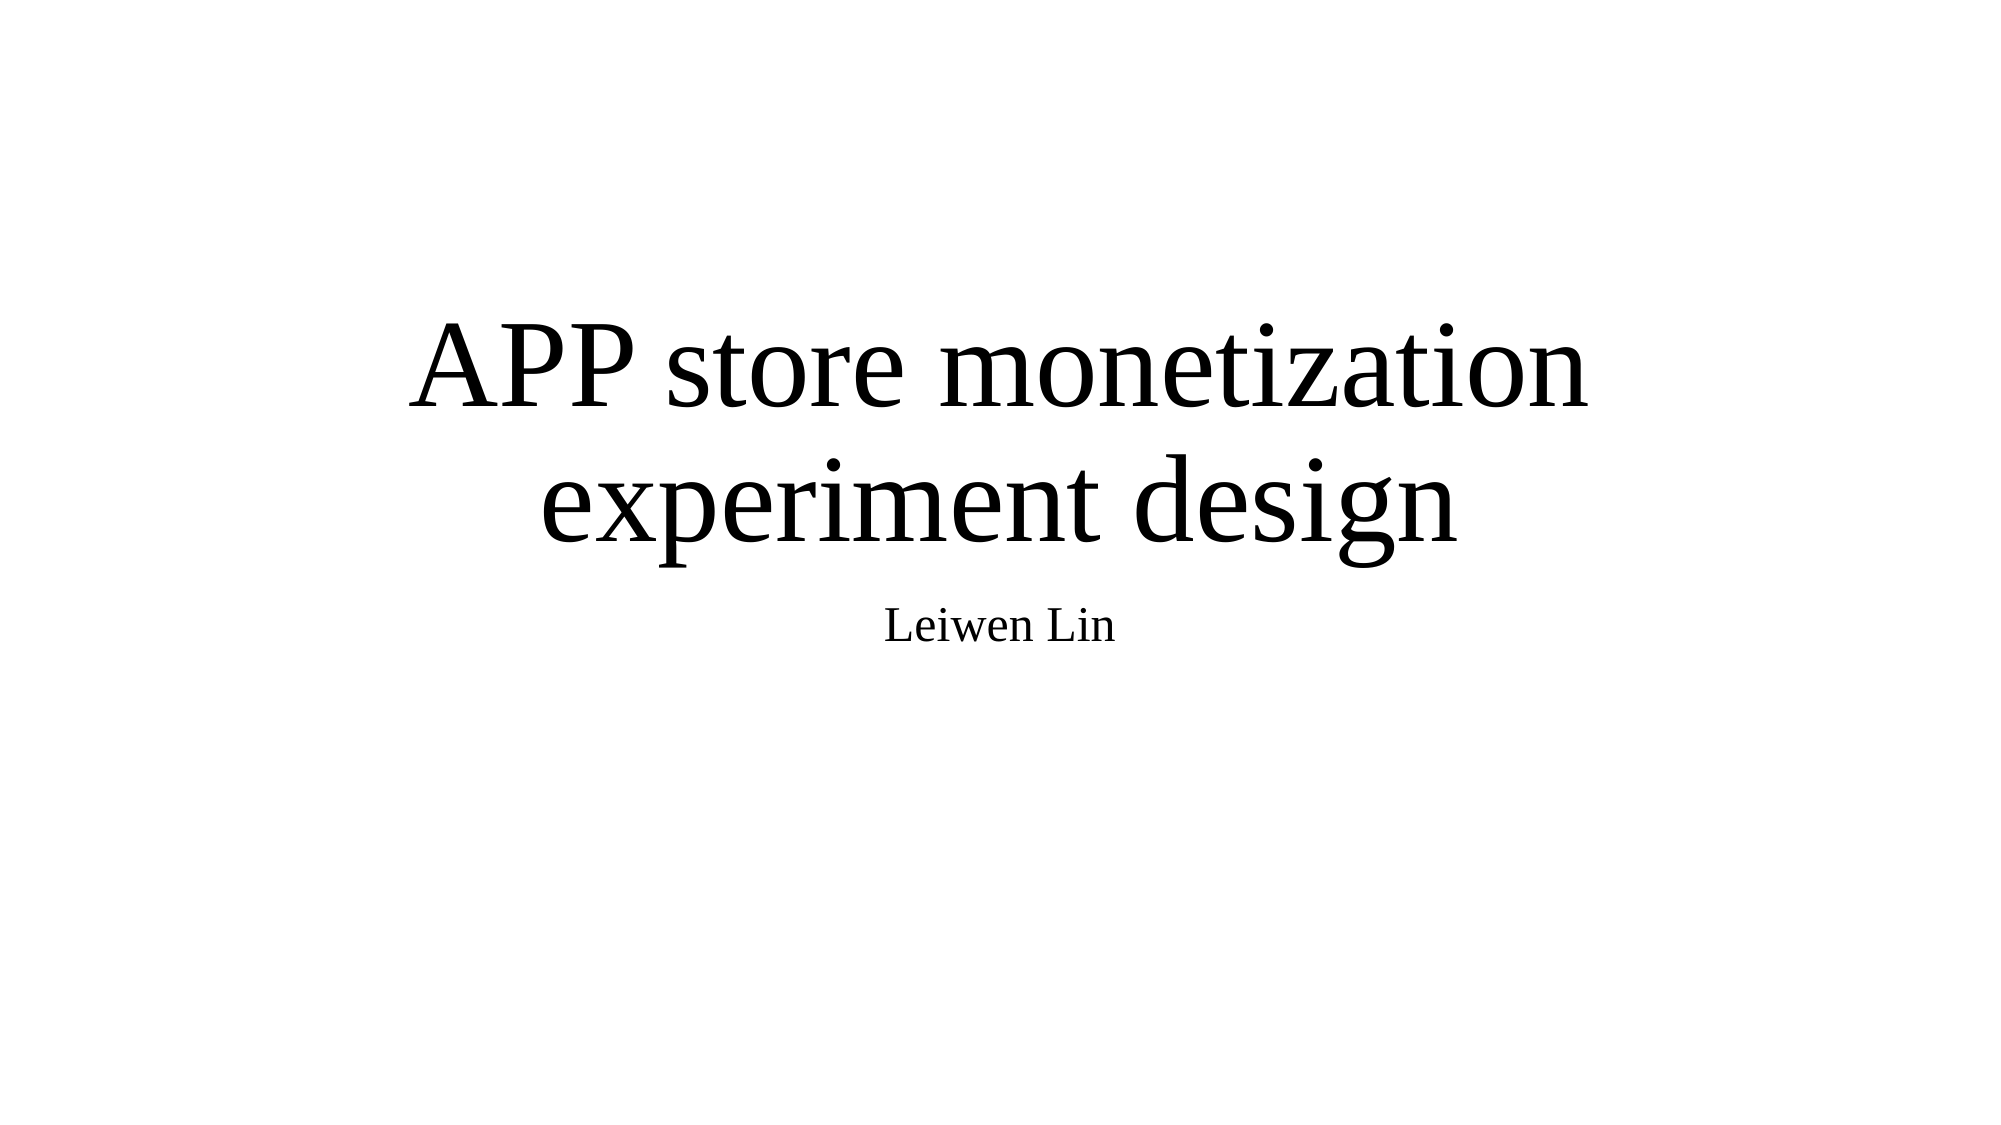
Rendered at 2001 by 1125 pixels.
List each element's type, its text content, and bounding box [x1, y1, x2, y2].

subtitle Leiwen Lin [249, 590, 1750, 863]
title APP store monetization experiment design [249, 184, 1750, 576]
